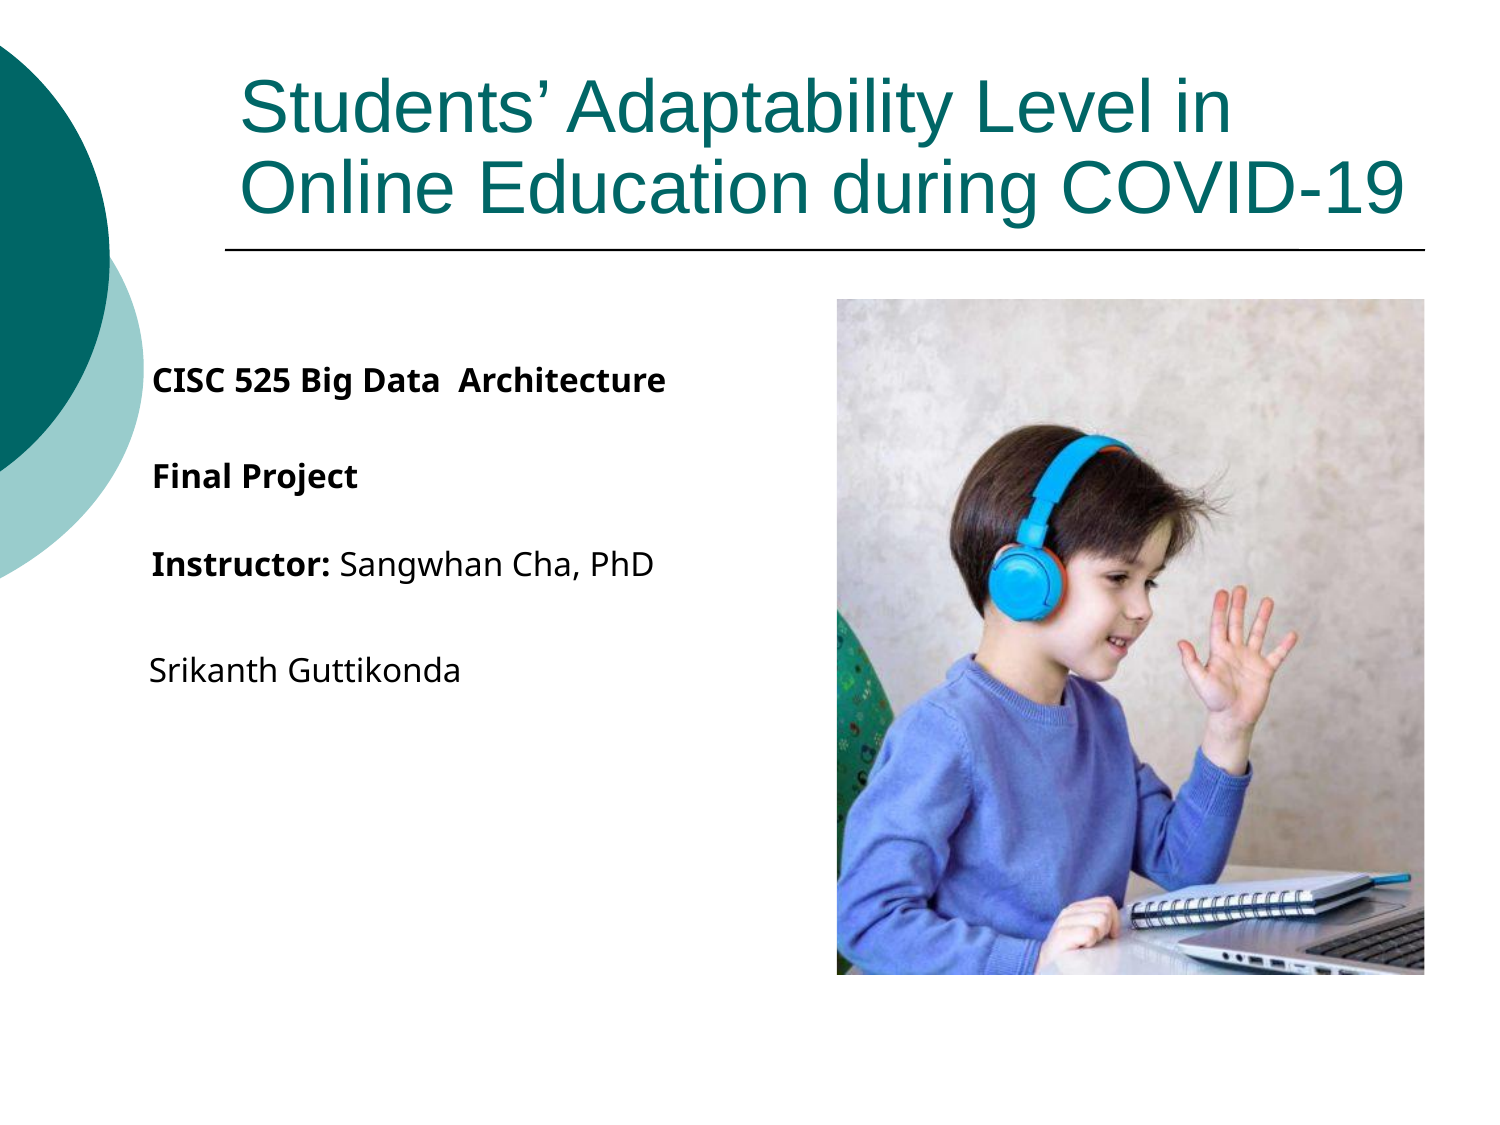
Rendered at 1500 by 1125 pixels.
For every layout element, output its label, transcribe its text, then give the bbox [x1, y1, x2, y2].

picture [836, 299, 1425, 975]
list CISC 525 Big Data Architecture Final Project Instructor: Sangwhan Cha, PhD Srikanth Guttikonda [107, 299, 812, 975]
title Students’ Adaptability Level in Online Education during COVID-19 [224, 49, 1425, 237]
